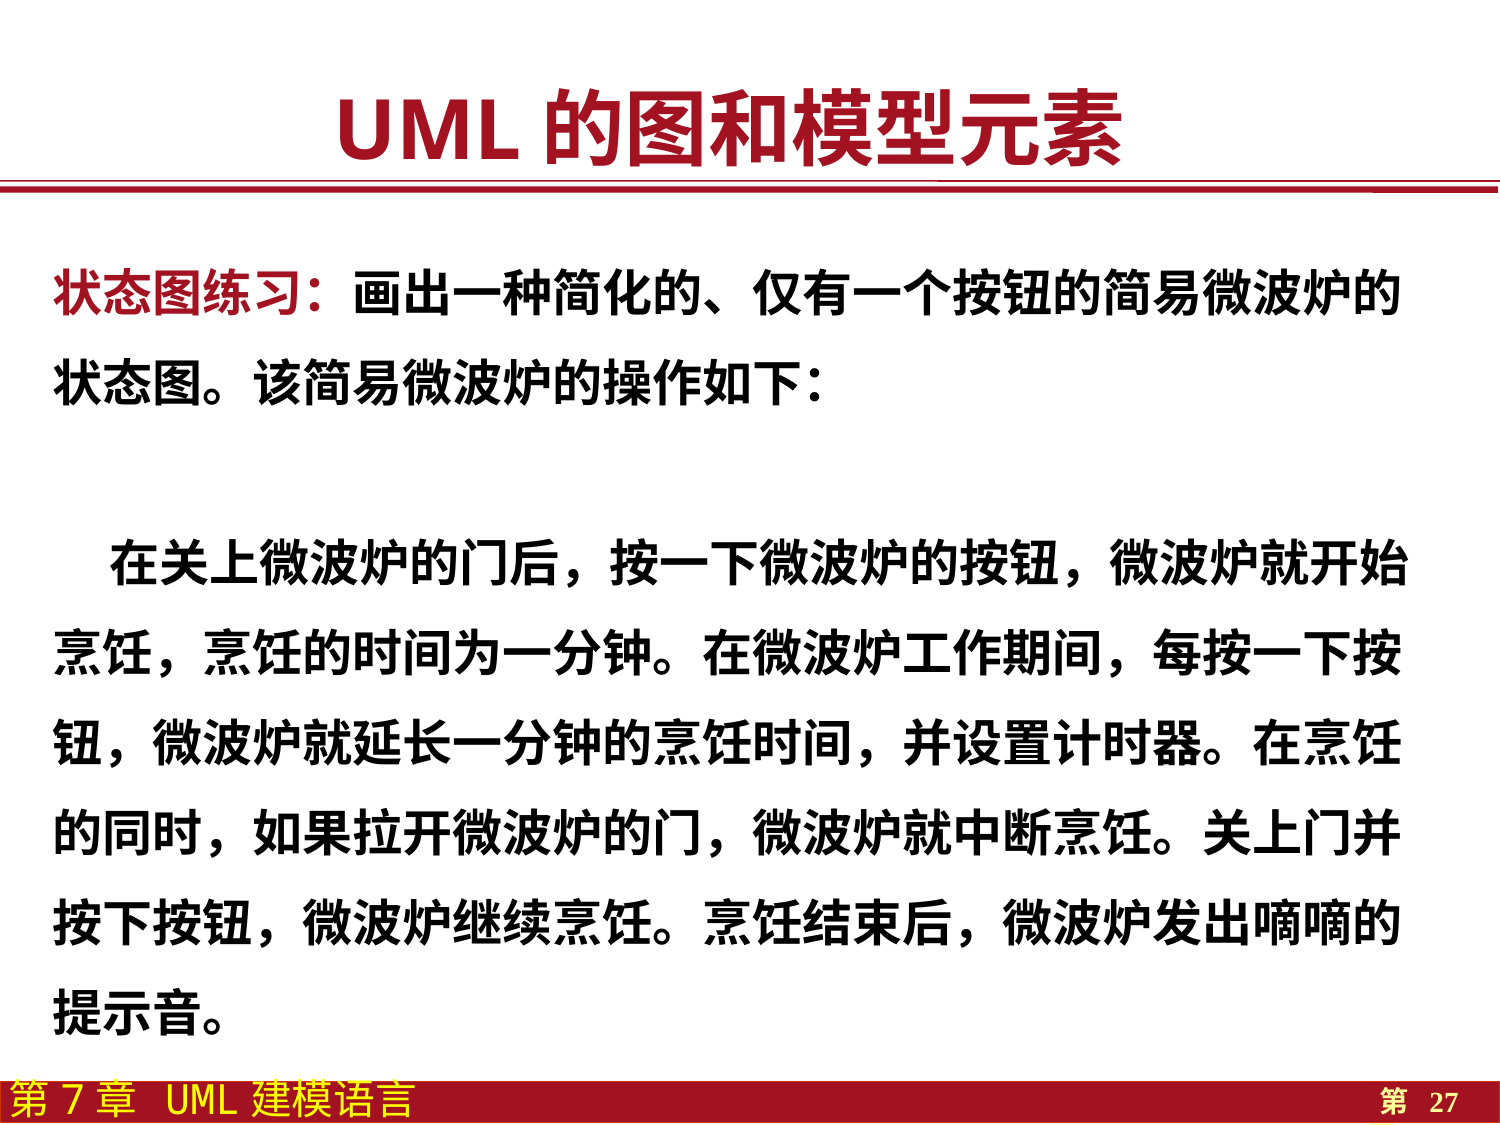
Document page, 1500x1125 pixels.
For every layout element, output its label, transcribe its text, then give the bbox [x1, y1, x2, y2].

text_box 状态图练习：画出一种简化的、仅有一个按钮的简易微波炉的状态图。该简易微波炉的操作如下： 在关上微波炉的门后，按一下微波炉的按钮，微波炉就开始烹饪，烹饪的时间为一分钟。在微波炉工作期间，每按一下按钮，微波炉就延长一分钟的烹饪时间，并设置计时器。在烹饪的同时，如果拉开微波炉的门，微波炉就中断烹饪。关上门并按下按钮，微波炉继续烹饪。烹饪结束后，微波炉发出嘀嘀的提示音。 [37, 218, 1468, 1054]
text_box UML的图和模型元素 [304, 69, 1153, 184]
